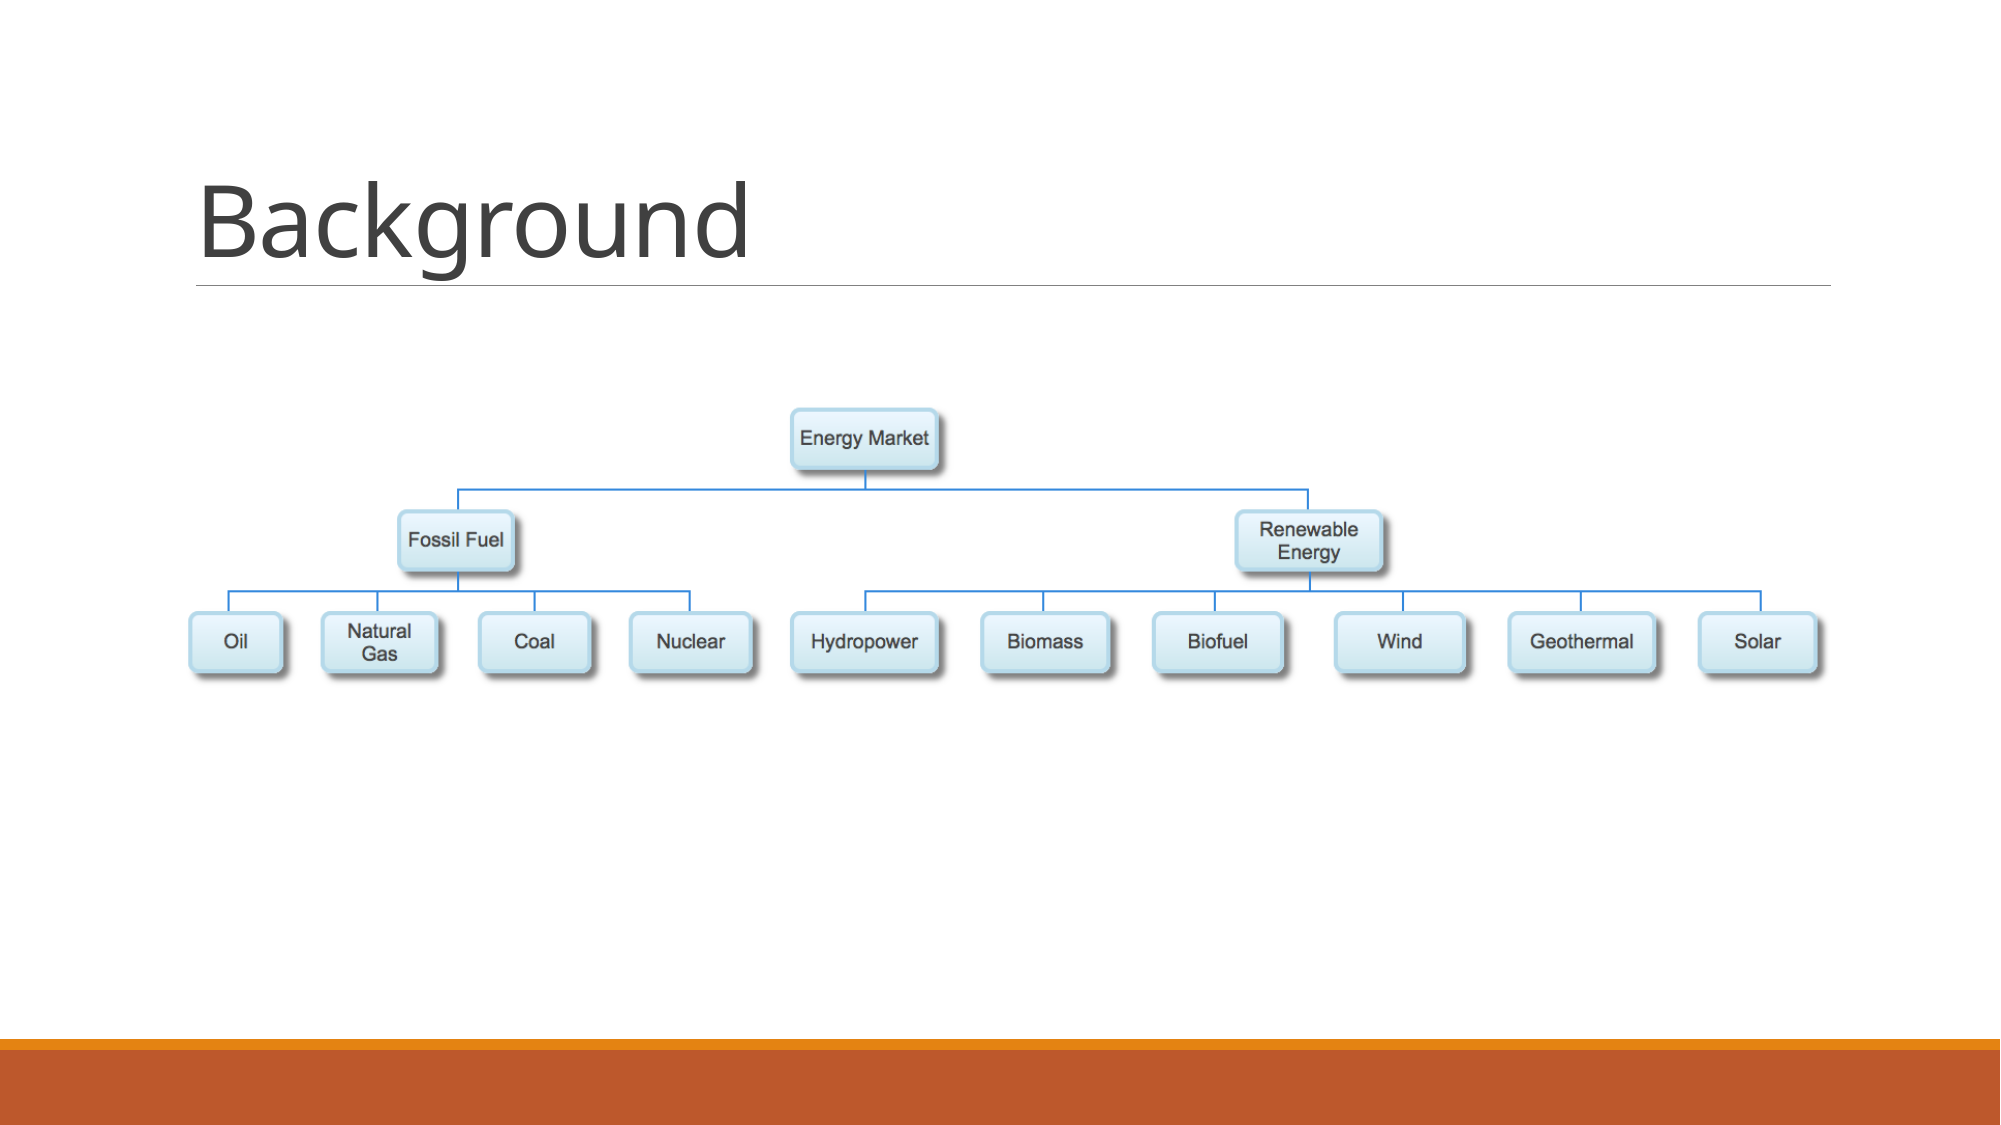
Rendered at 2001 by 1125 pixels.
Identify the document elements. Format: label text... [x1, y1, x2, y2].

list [179, 391, 1831, 693]
title Background [180, 47, 1830, 285]
